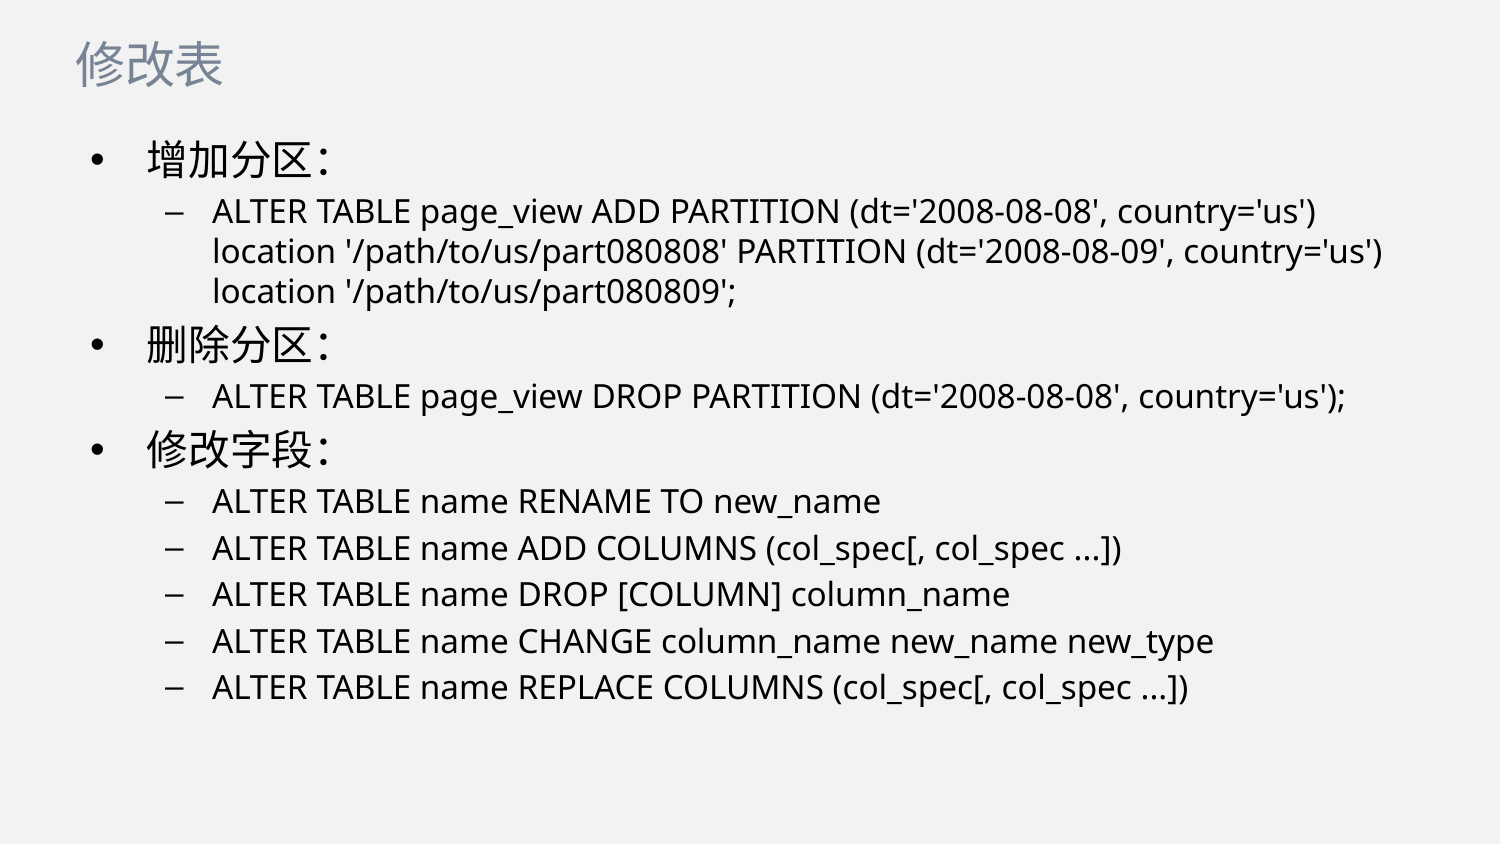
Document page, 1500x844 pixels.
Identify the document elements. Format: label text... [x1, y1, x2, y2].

list 增加分区： ALTER TABLE page_view ADD PARTITION (dt='2008-08-08', country='us') location '/path/to/us/part080808' PARTITION (dt='2008-08-09', country='us') location '/path/to/us/part080809'; 删除分区： ALTER TABLE page_view DROP PARTITION (dt='2008-08-08', country='us'); 修改字段： ALTER TABLE name RENAME TO new_name ALTER TABLE name ADD COLUMNS (col_spec[, col_spec ...]) ALTER TABLE name DROP [COLUMN] column_name ALTER TABLE name CHANGE column_name new_name new_type ALTER TABLE name REPLACE COLUMNS (col_spec[, col_spec ...]) [75, 126, 1426, 800]
text_box 修改表 [75, 32, 798, 95]
